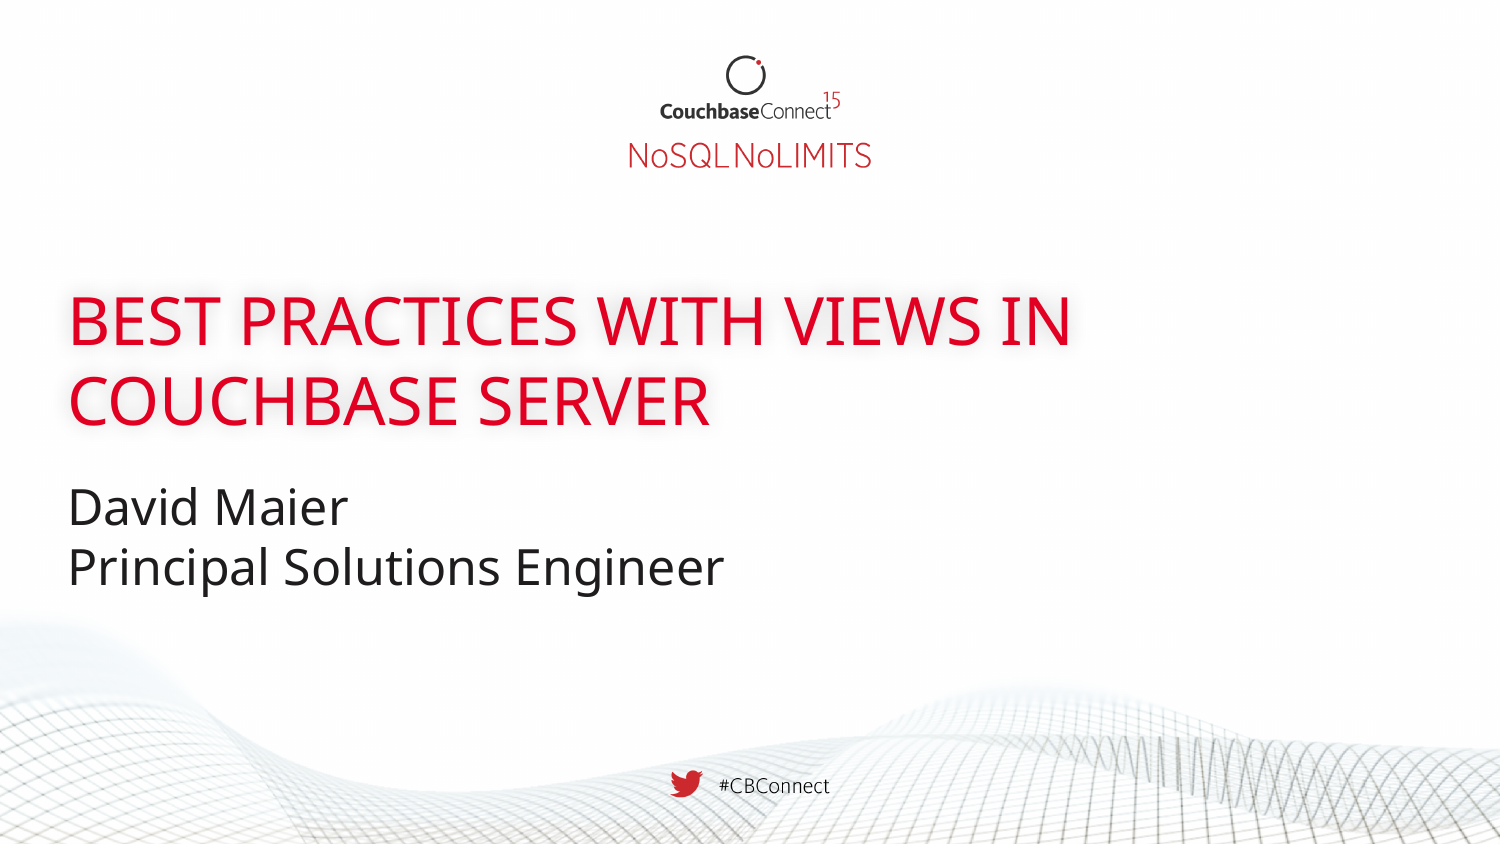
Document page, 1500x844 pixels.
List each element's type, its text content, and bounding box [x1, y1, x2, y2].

title Best Practices with Views in Couchbase Server [67, 278, 1436, 460]
subtitle David Maier Principal Solutions Engineer [67, 475, 1436, 654]
picture [0, 0, 1500, 844]
